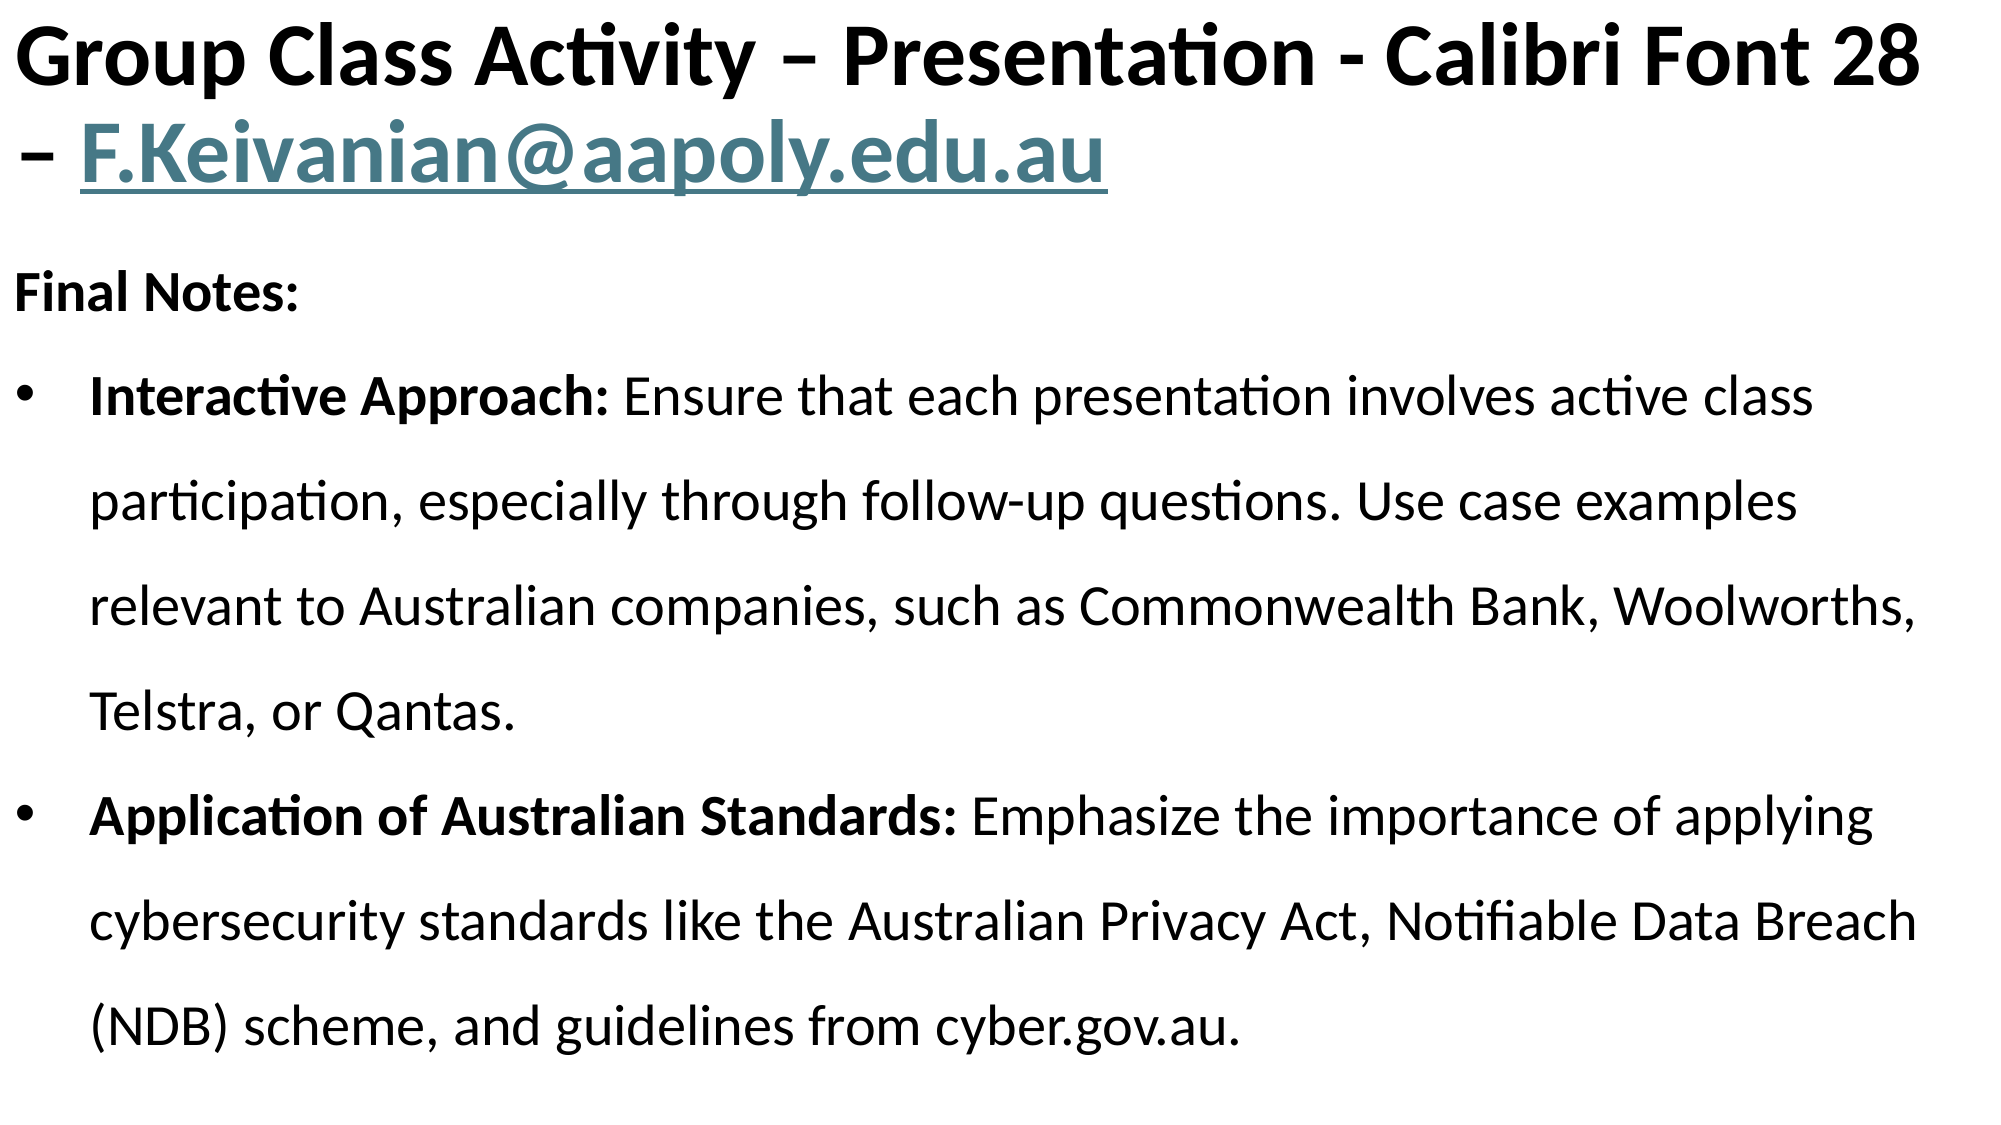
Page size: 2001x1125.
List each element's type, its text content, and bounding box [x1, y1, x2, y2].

text_box Final Notes: Interactive Approach: Ensure that each presentation involves active class participation, especially through follow-up questions. Use case examples relevant to Australian companies, such as Commonwealth Bank, Woolworths, Telstra, or Qantas. Application of Australian Standards: Emphasize the importance of applying cybersecurity standards like the Australian Privacy Act, Notifiable Data Breach (NDB) scheme, and guidelines from cyber.gov.au. [0, 210, 2000, 1065]
title Group Class Activity – Presentation - Calibri Font 28 – F.Keivanian@aapoly.edu.au [0, 0, 2000, 210]
